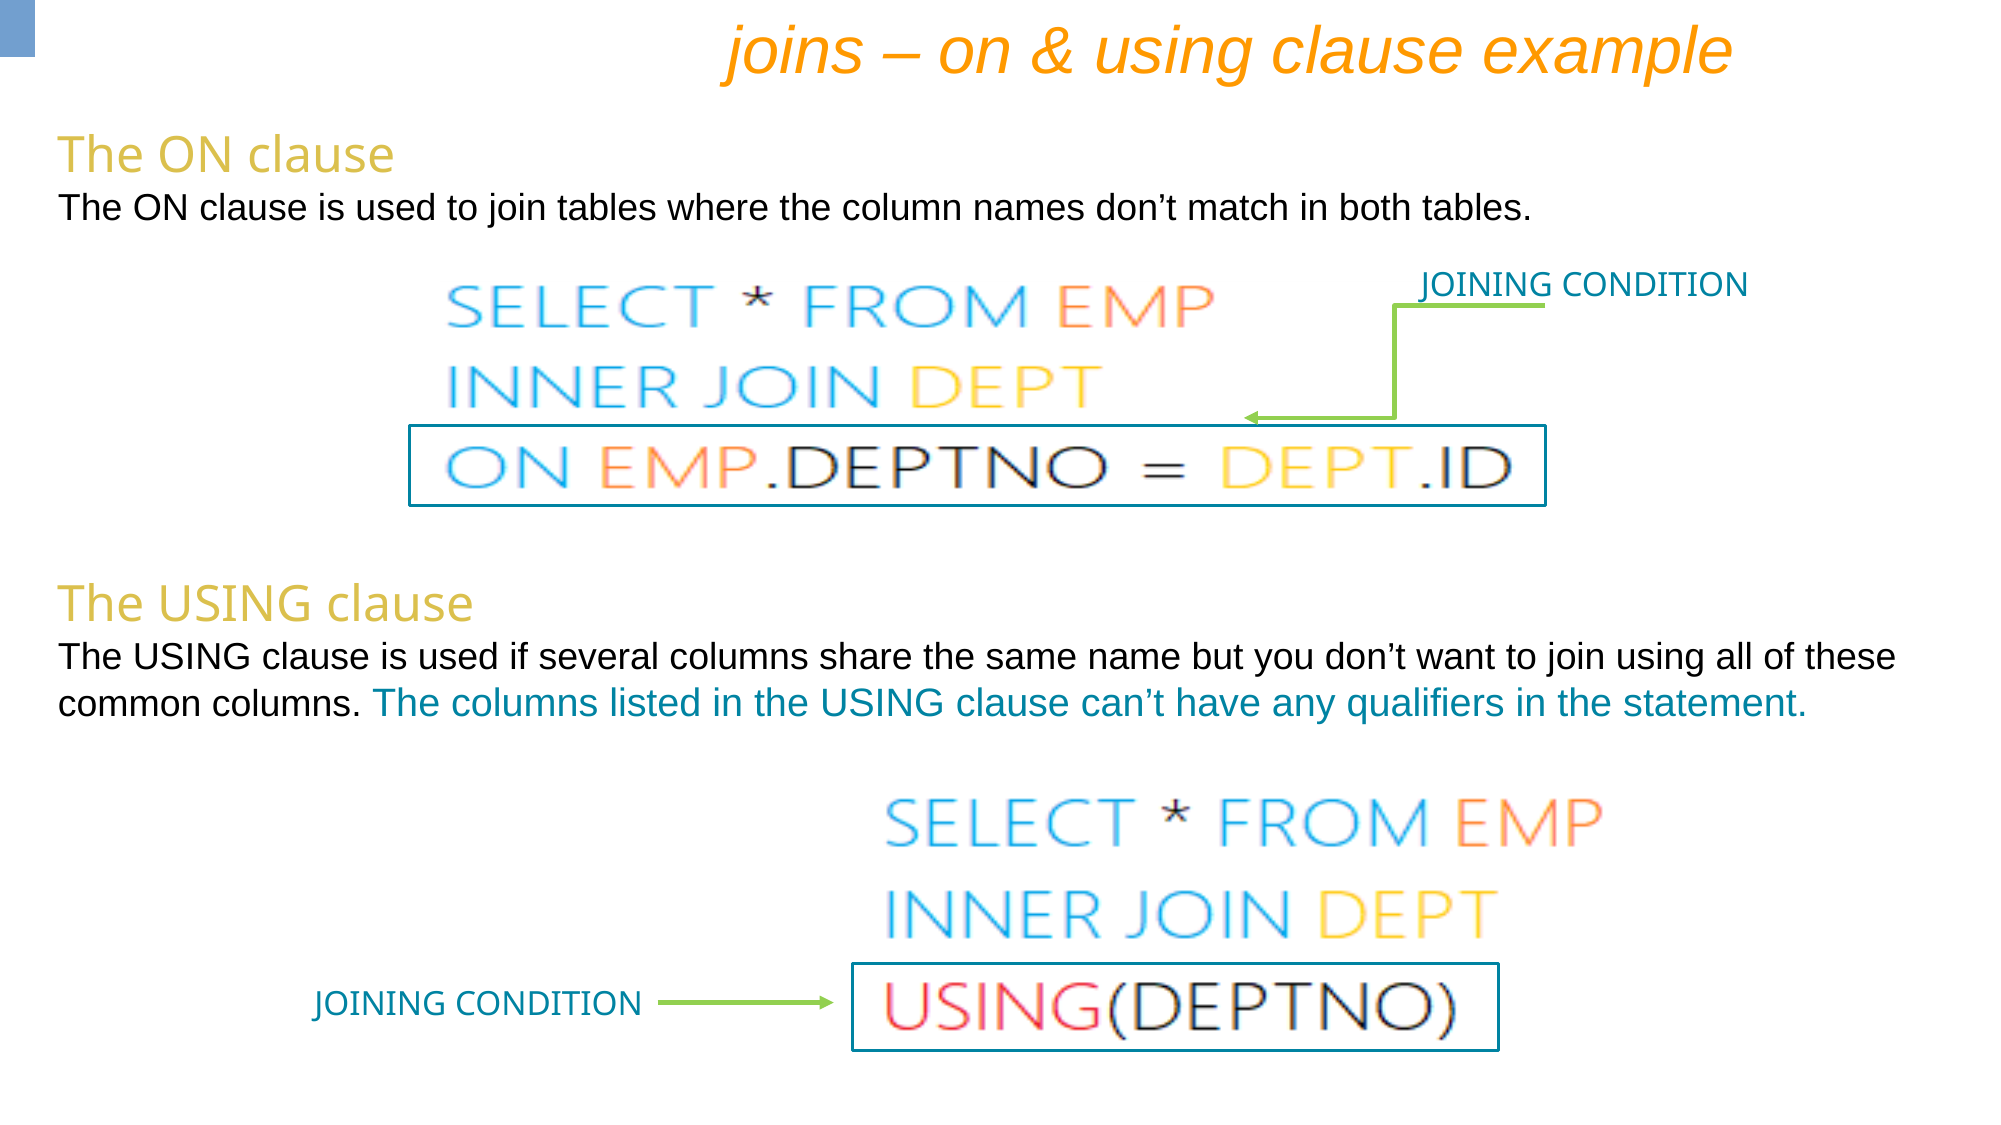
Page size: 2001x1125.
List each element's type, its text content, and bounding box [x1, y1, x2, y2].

text_box joins – on & using clause example [249, 0, 1750, 95]
text_box The USING clause The USING clause is used if several columns share the same name but you don’t want to join using all of these common columns. The columns listed in the USING clause can’t have any qualifiers in the statement. [43, 564, 1945, 732]
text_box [290, 789, 1618, 1052]
text_box The ON clause The ON clause is used to join tables where the column names don’t match in both tables. [43, 115, 1945, 236]
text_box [409, 255, 1773, 506]
